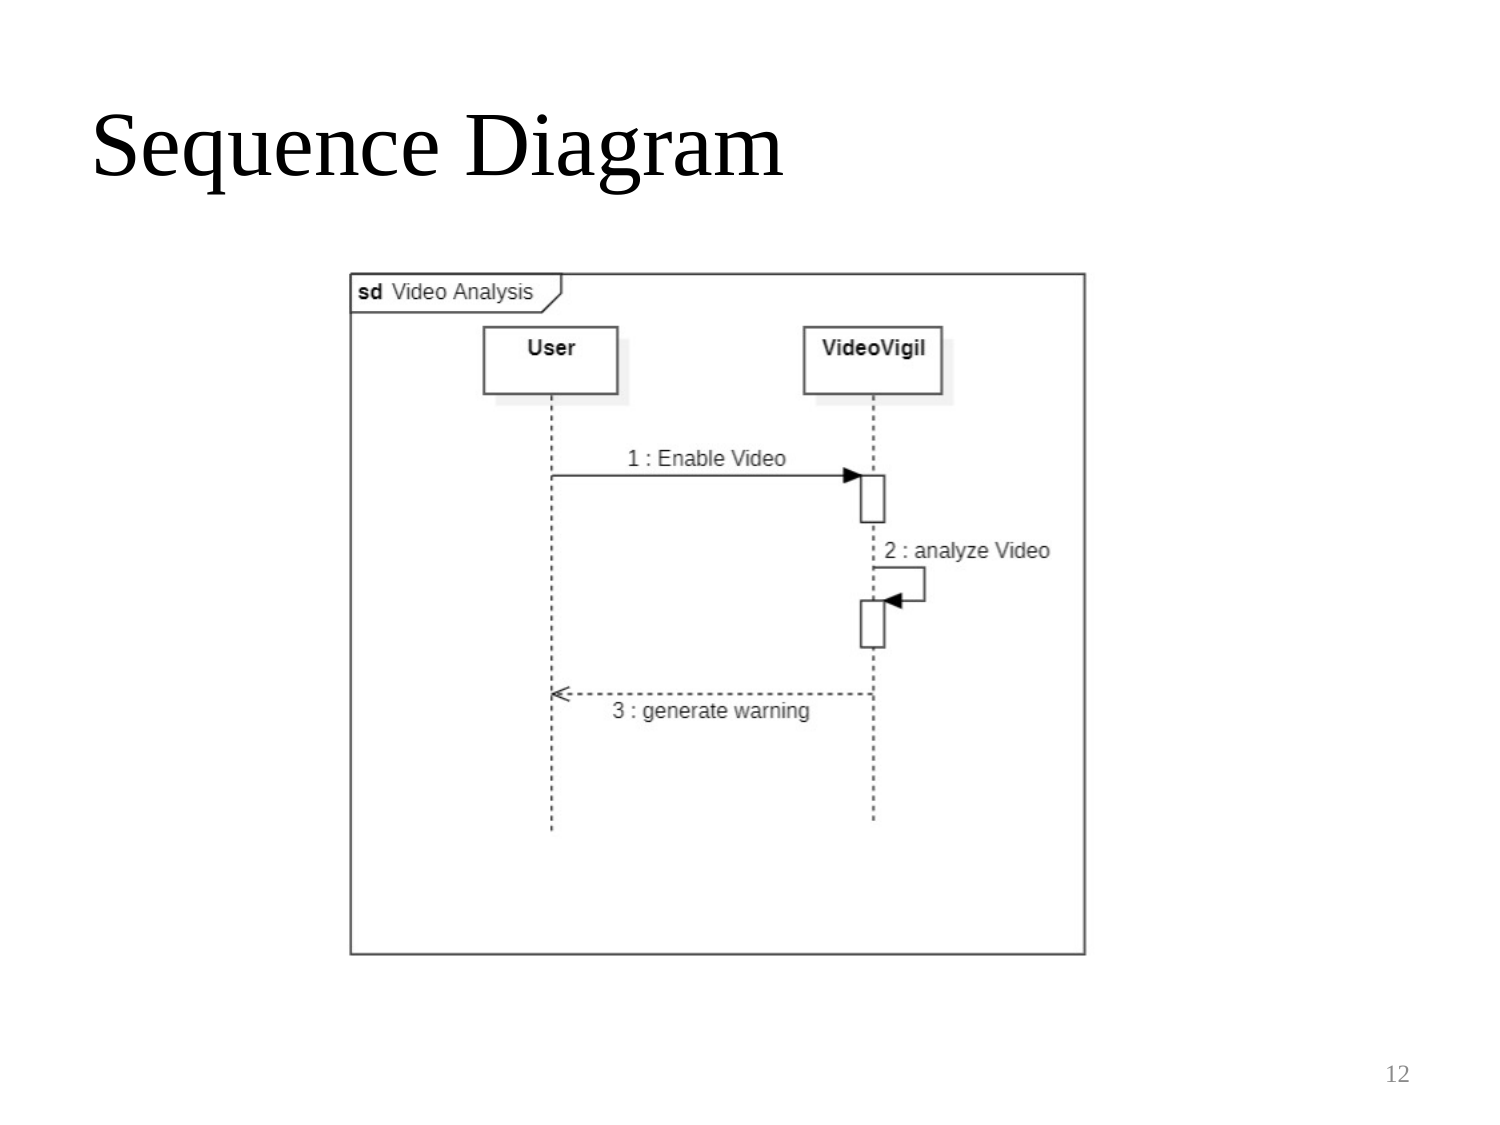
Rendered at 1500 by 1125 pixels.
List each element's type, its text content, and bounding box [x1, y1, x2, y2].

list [315, 262, 1185, 1006]
slide_number 12 [1074, 1042, 1425, 1103]
title Sequence Diagram [75, 45, 1425, 233]
